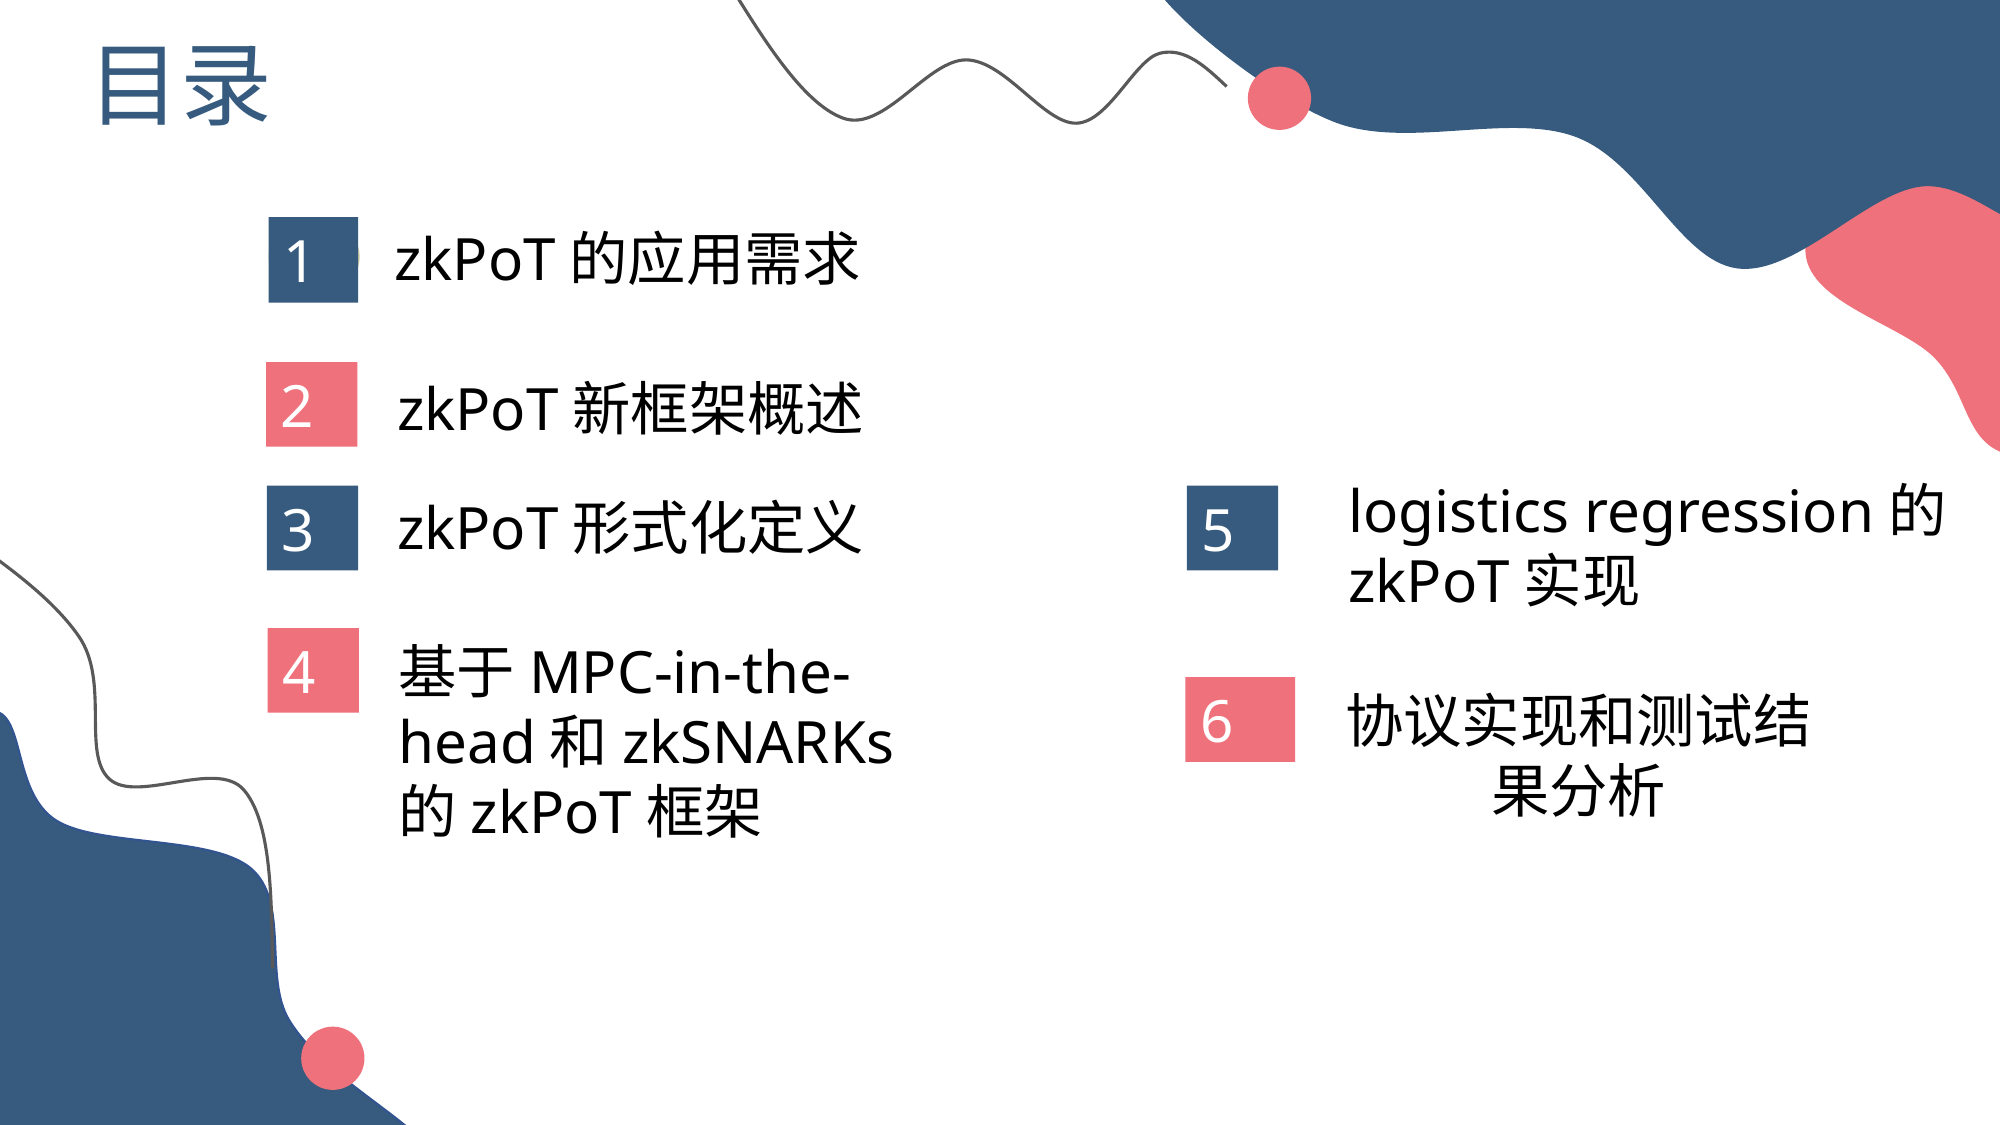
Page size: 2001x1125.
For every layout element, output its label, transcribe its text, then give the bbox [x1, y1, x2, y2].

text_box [266, 361, 895, 521]
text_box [1186, 466, 1986, 658]
text_box [737, 0, 1228, 125]
text_box [1163, 0, 2000, 270]
text_box [300, 1025, 366, 1091]
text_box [267, 628, 942, 926]
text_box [1185, 677, 1848, 834]
text_box [1246, 65, 1313, 131]
text_box [0, 560, 274, 969]
text_box [0, 711, 407, 1125]
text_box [266, 484, 906, 641]
text_box 目录 [66, 19, 295, 145]
text_box [1804, 188, 2000, 453]
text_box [268, 214, 895, 303]
